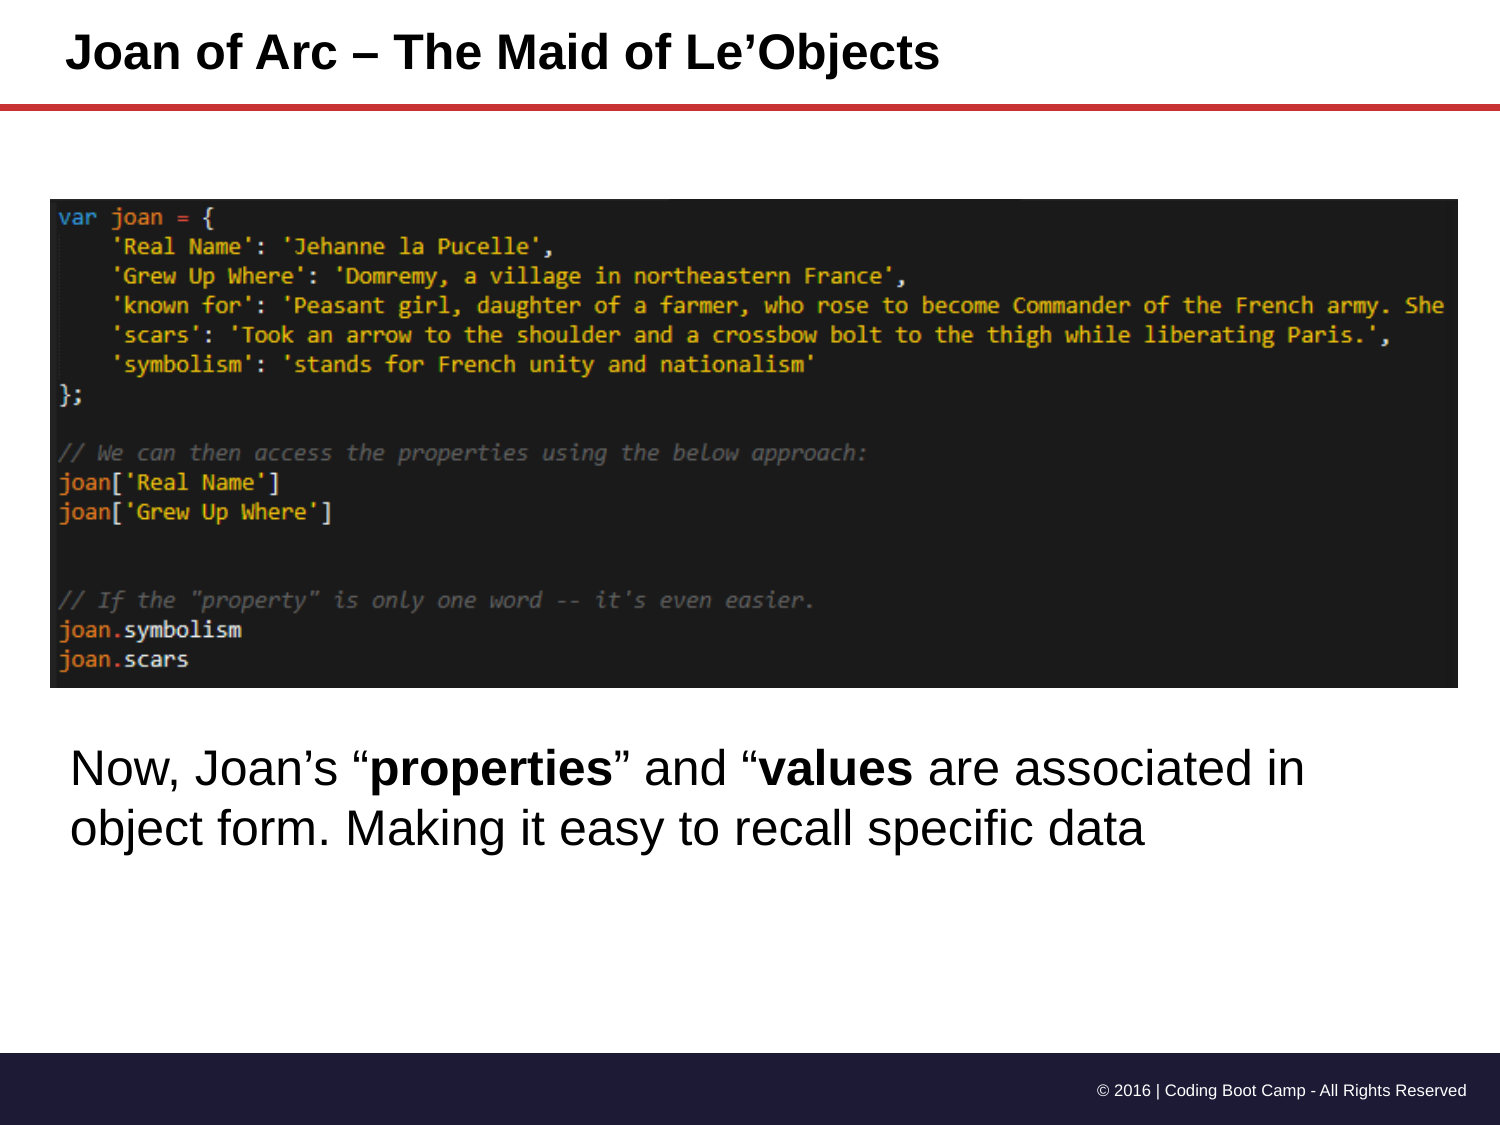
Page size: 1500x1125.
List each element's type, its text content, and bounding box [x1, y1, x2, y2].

title Joan of Arc – The Maid of Le’Objects [50, 0, 1458, 108]
picture [49, 199, 1458, 688]
text_box Now, Joan’s “properties” and “values are associated in object form. Making it easy to recall specific data [54, 688, 1450, 903]
